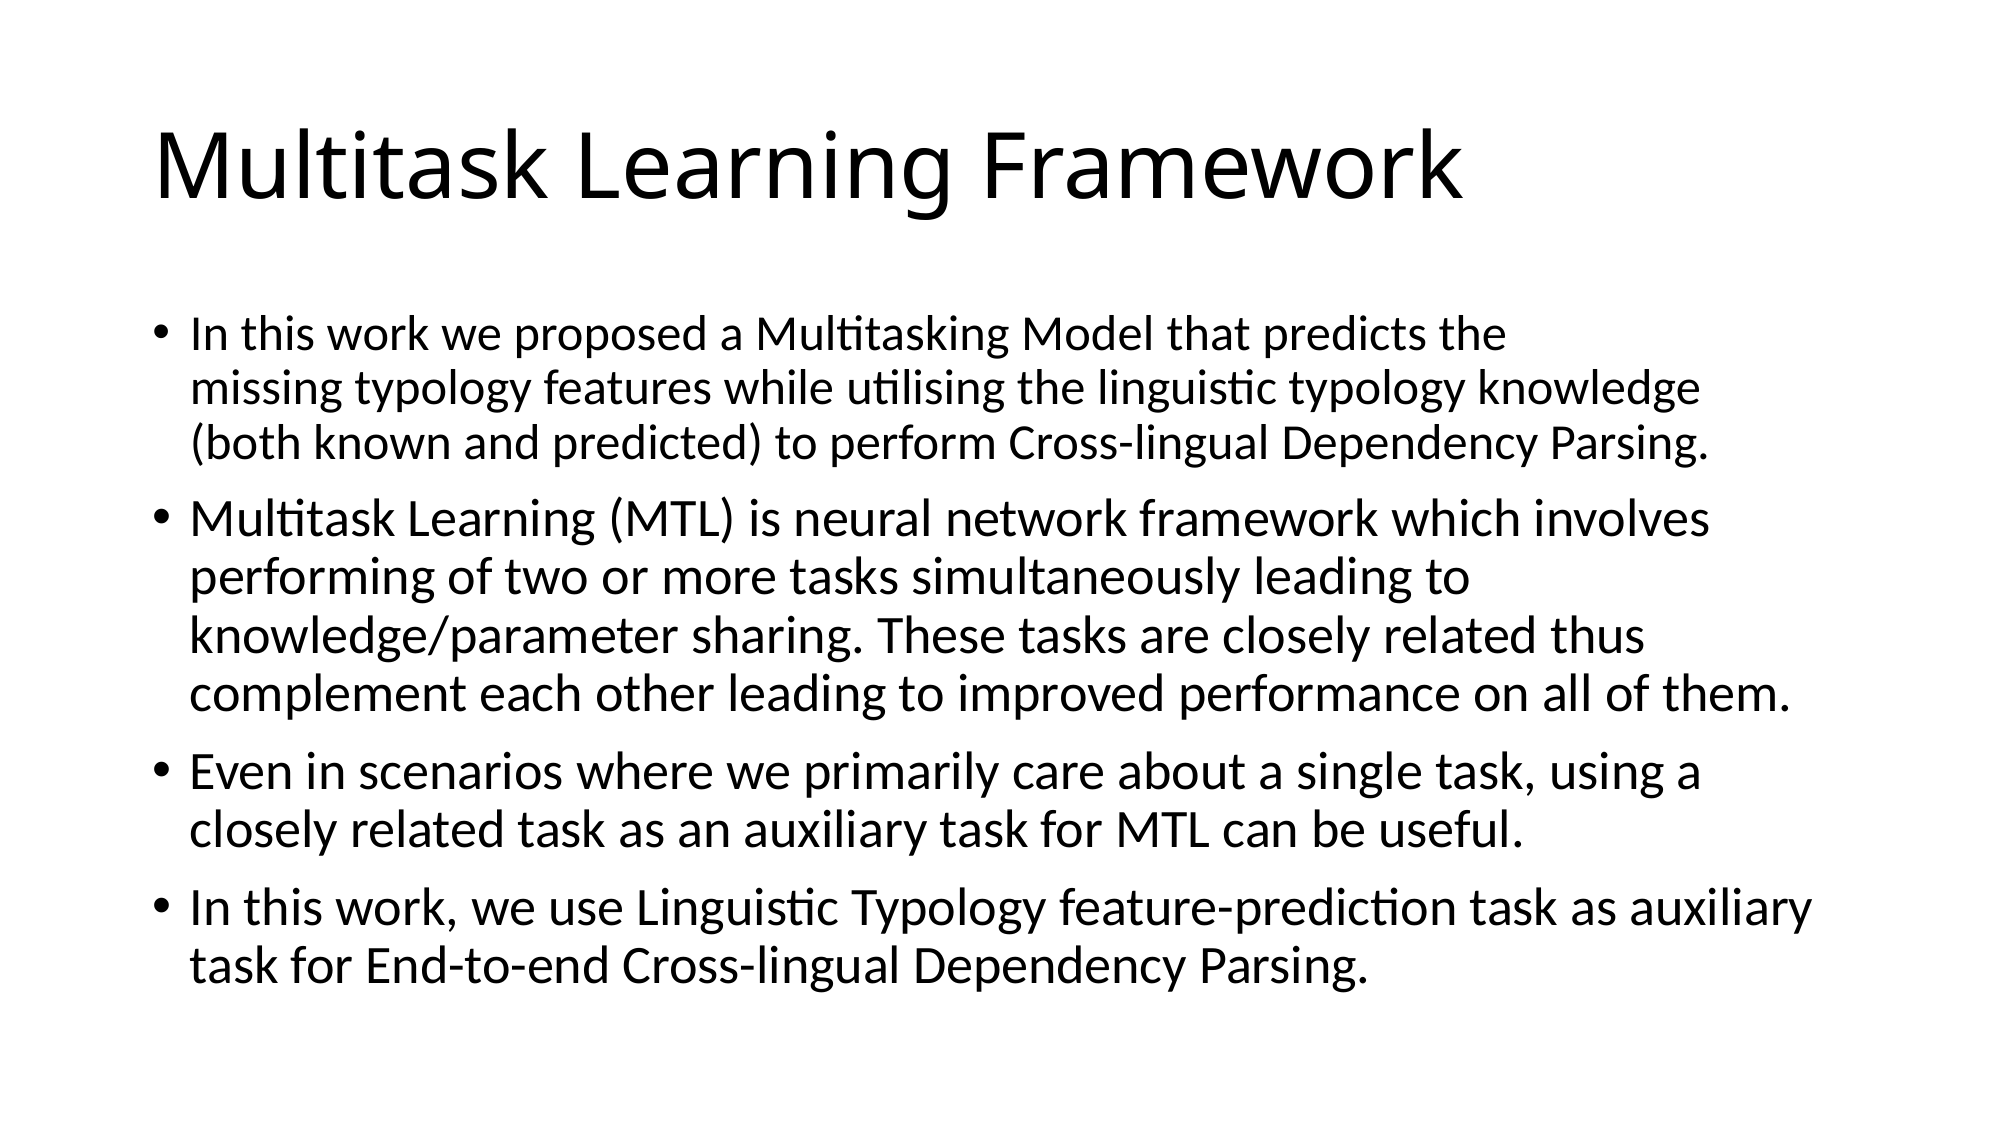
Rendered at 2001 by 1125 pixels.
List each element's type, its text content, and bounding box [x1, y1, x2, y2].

list In this work we proposed a Multitasking Model that predicts the missing typology features while utilising the linguistic typology knowledge (both known and predicted) to perform Cross-lingual Dependency Parsing. Multitask Learning (MTL) is neural network framework which involves performing of two or more tasks simultaneously leading to knowledge/parameter sharing. These tasks are closely related thus complement each other leading to improved performance on all of them. Even in scenarios where we primarily care about a single task, using a closely related task as an auxiliary task for MTL can be useful. In this work, we use Linguistic Typology feature-prediction task as auxiliary task for End-to-end Cross-lingual Dependency Parsing. [137, 299, 1863, 1014]
title Multitask Learning Framework [137, 59, 1863, 278]
